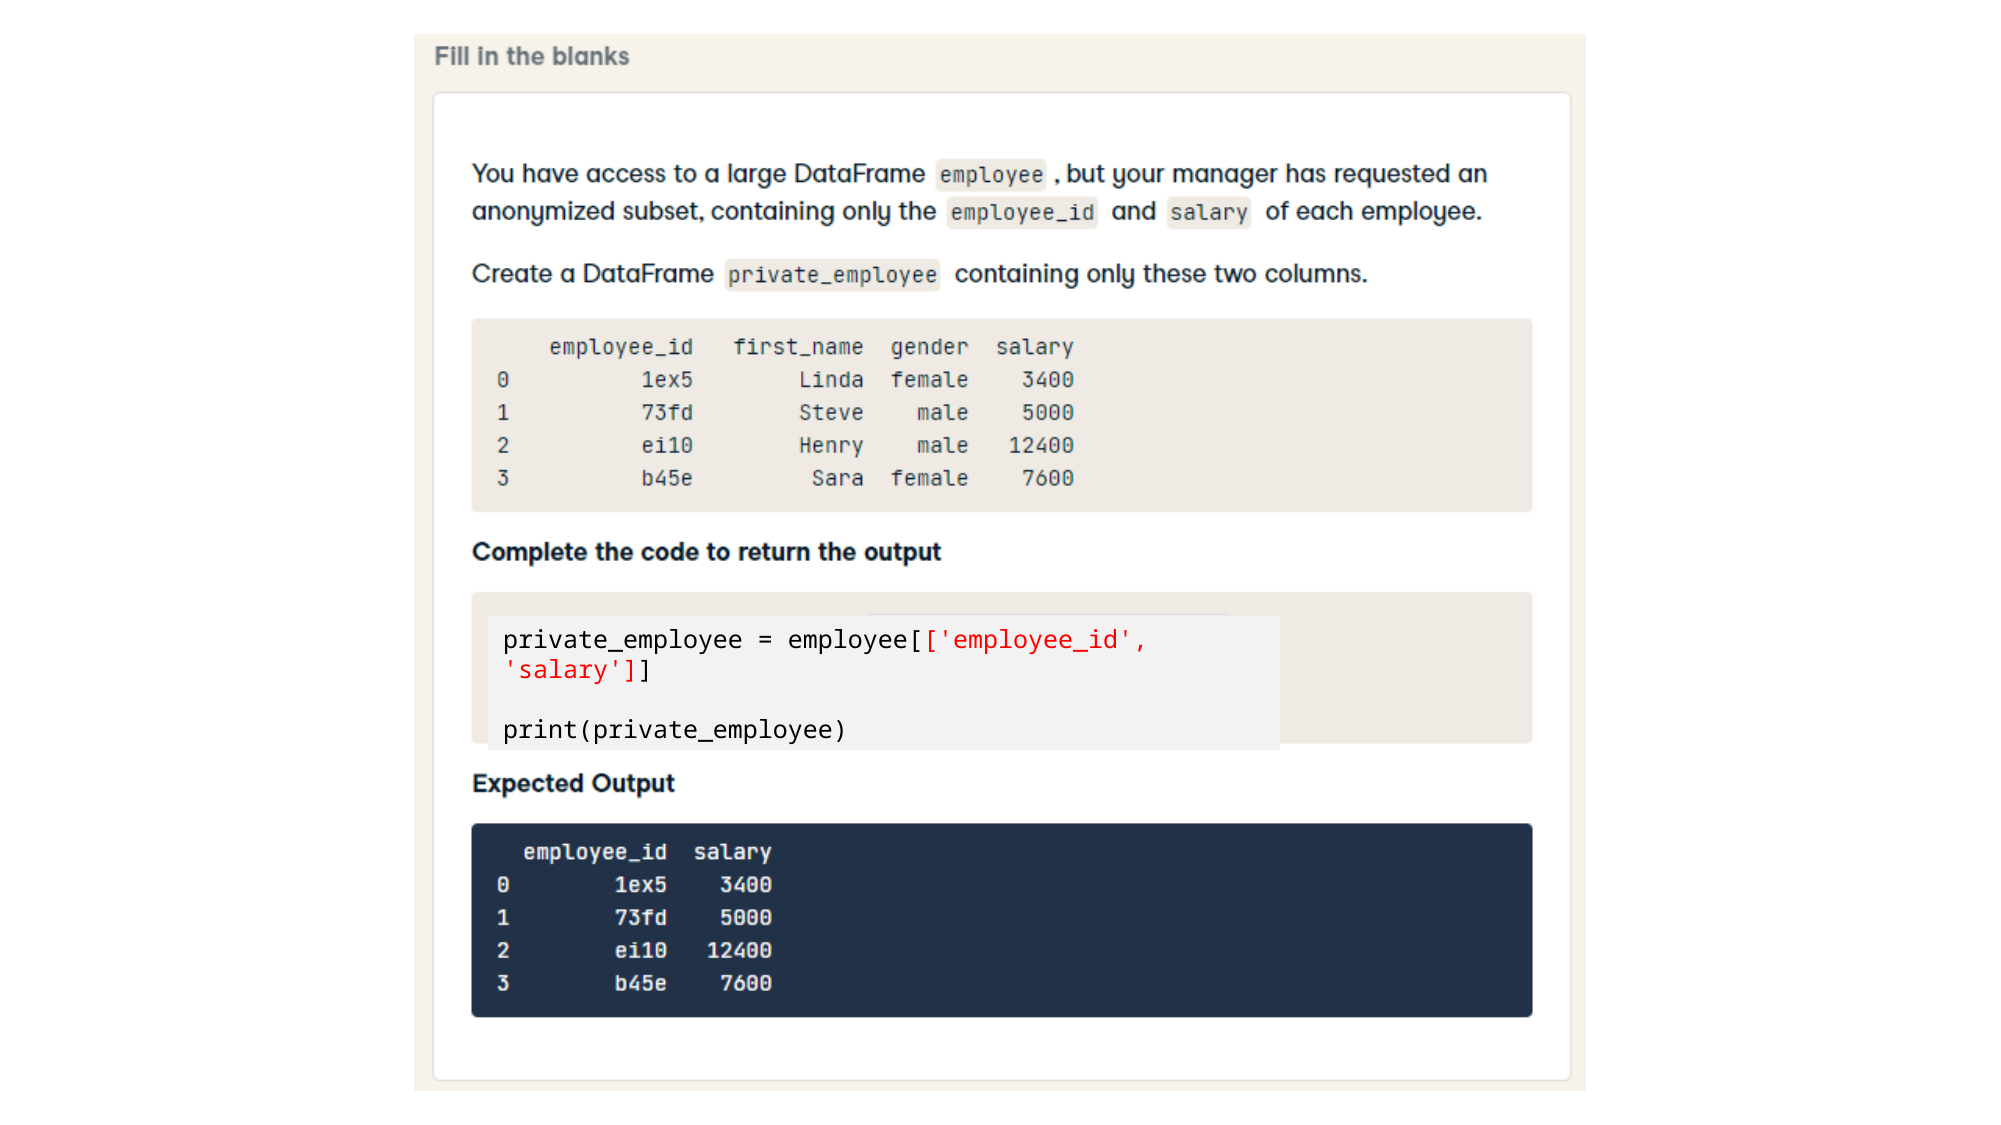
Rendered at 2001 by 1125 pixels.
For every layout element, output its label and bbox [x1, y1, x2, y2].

text_box [413, 34, 1586, 1091]
